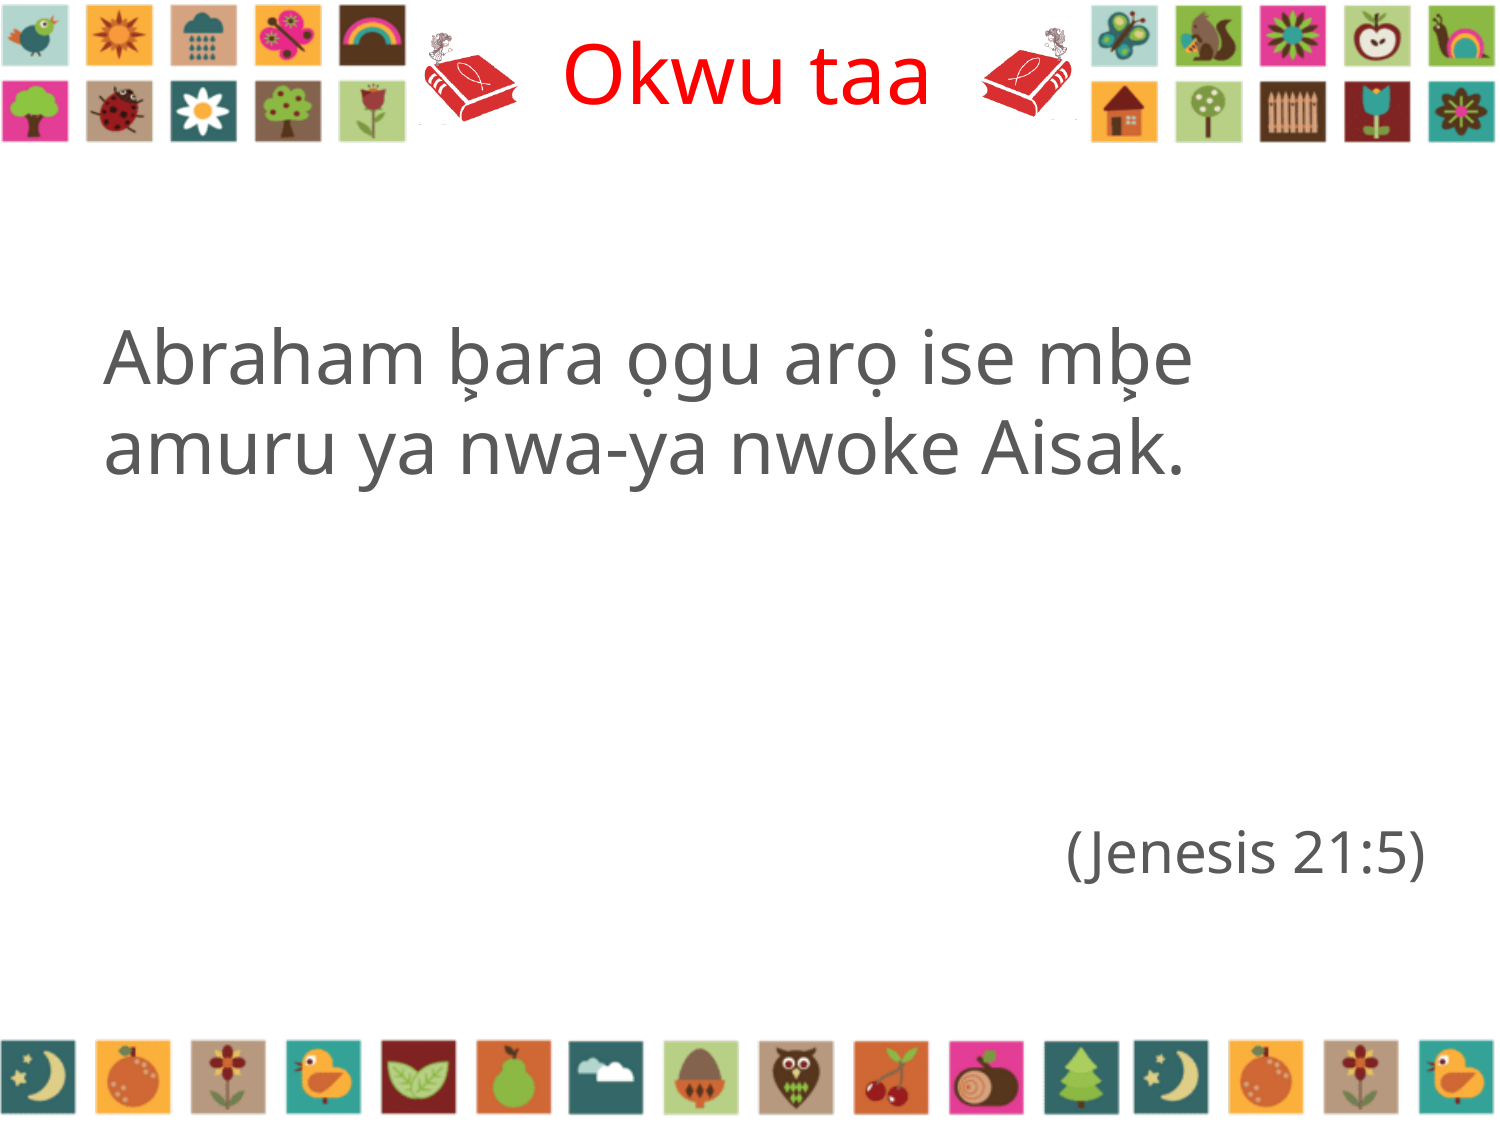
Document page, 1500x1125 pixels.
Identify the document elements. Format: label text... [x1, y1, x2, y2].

picture [0, 3, 550, 150]
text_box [0, 1028, 1500, 1118]
text_box Abraham b͕ara ọgu arọ ise mb͕e amuru ya nwa-ya nwoke Aisak. [88, 302, 1459, 498]
text_box (Jenesis 21:5) [808, 807, 1441, 893]
text_box Okwu taa [425, 13, 1077, 129]
picture [950, 3, 1500, 150]
